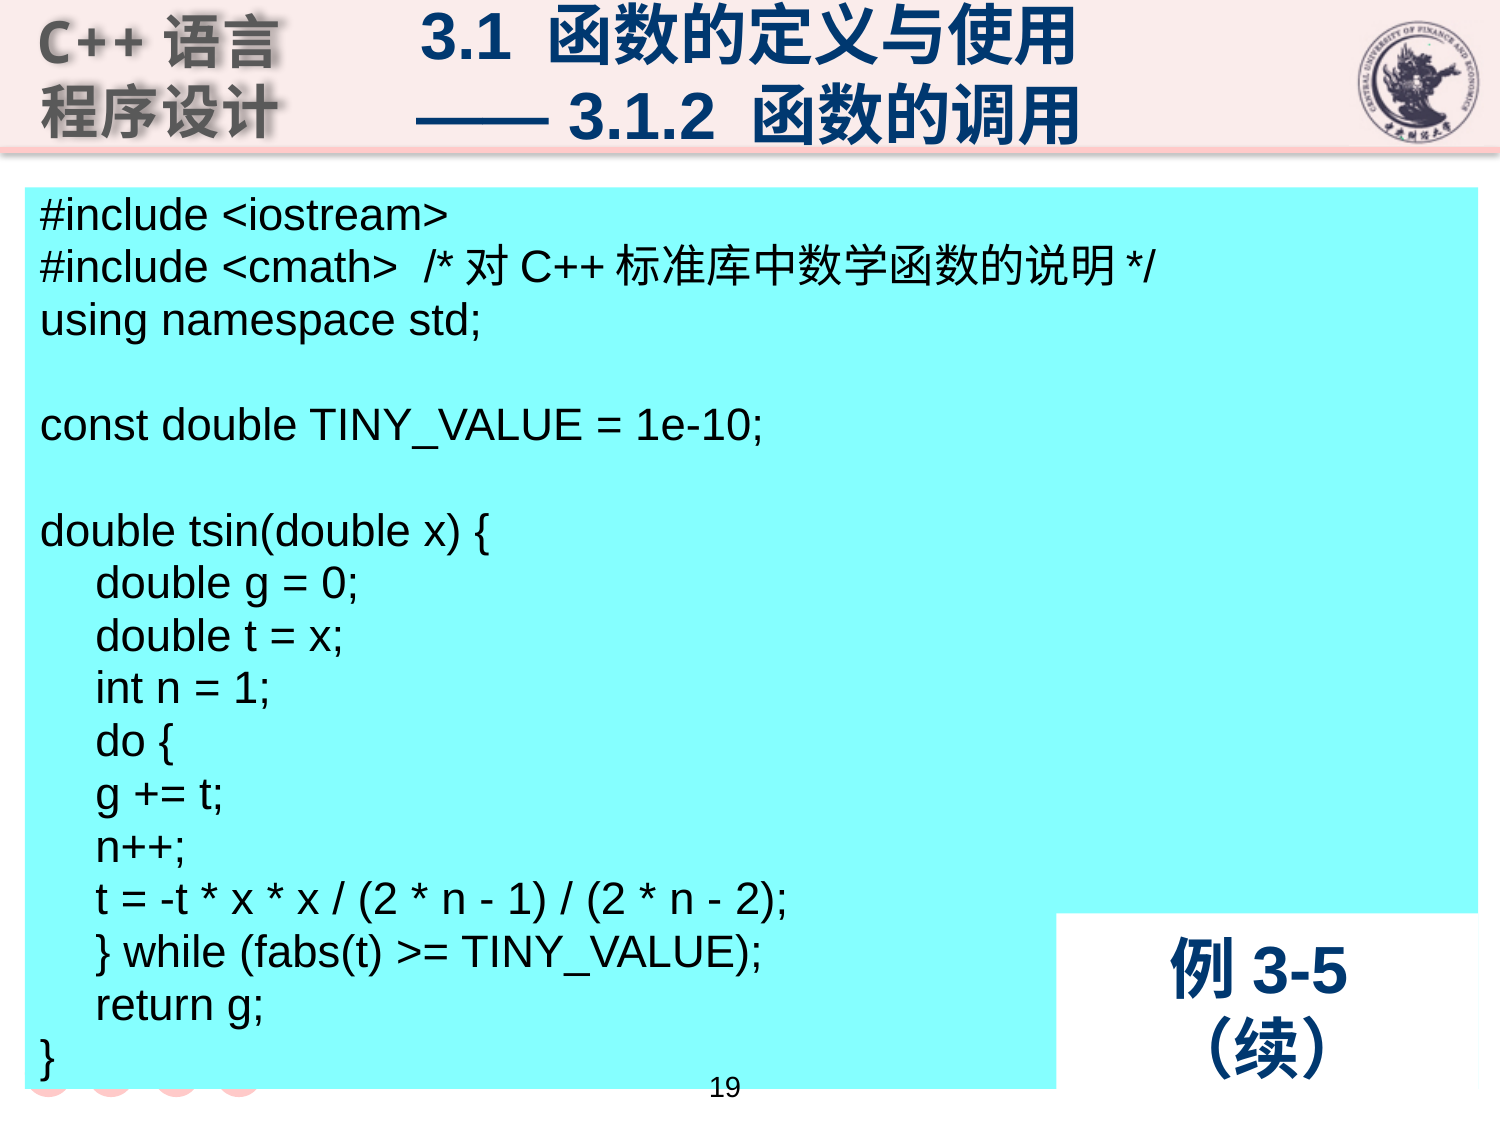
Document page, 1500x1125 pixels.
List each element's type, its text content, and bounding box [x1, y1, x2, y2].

slide_number 19 [674, 1046, 776, 1125]
list #include <iostream> #include <cmath> /*对C++标准库中数学函数的说明*/ using namespace std; const double TINY_VALUE = 1e-10; double tsin(double x) { double g = 0; double t = x; int n = 1; do { g += t; n++; t = -t * x * x / (2 * n - 1) / (2 * n - 2); } while (fabs(t) >= TINY_VALUE); return g; } [24, 187, 1479, 1090]
picture [0, 0, 1500, 147]
text_box 3.1 函数的定义与使用 —— 3.1.2 函数的调用 [88, 37, 1413, 108]
title 例3-5（续） [1055, 913, 1479, 1101]
